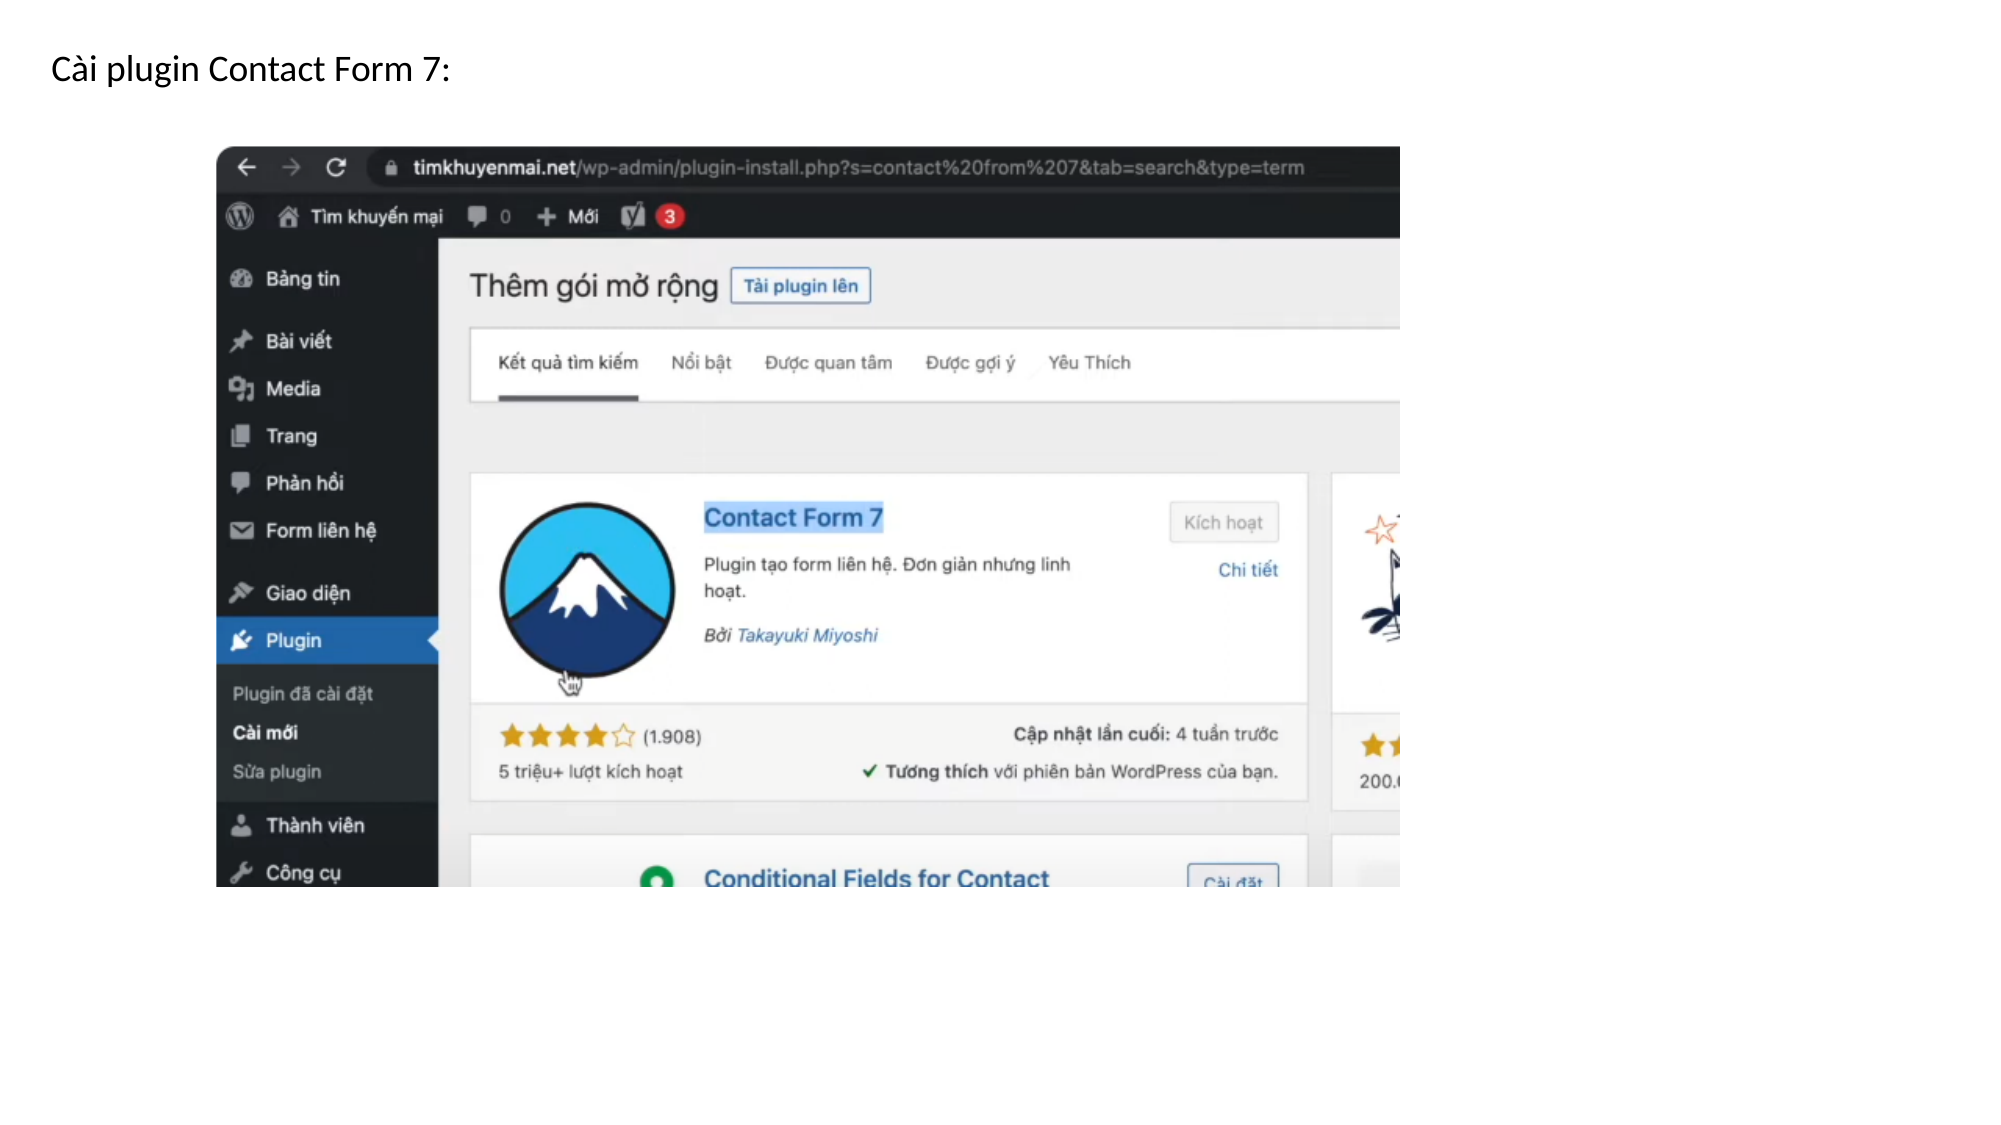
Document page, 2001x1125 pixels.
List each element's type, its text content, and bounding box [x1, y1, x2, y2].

picture [215, 142, 1400, 887]
text_box Cài plugin Contact Form 7: [36, 36, 1936, 97]
